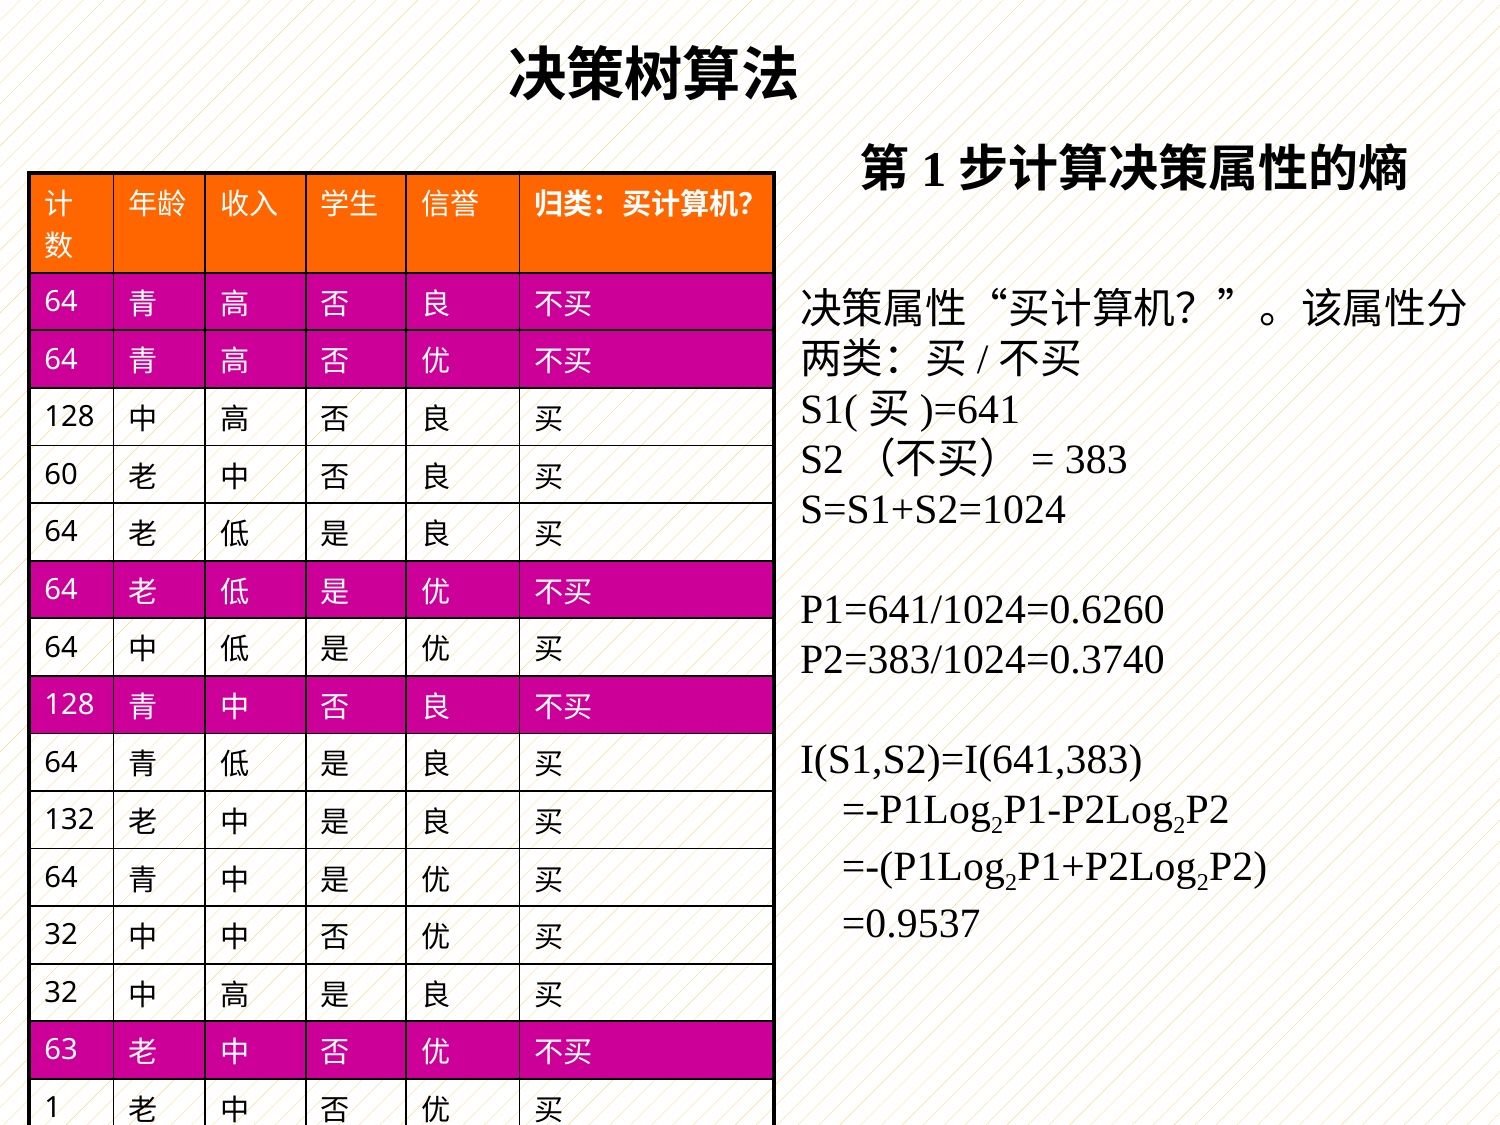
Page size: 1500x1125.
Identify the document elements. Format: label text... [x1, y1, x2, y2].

table_cell 64 [31, 849, 113, 905]
table_cell 青 [114, 331, 204, 387]
table_cell 青 [114, 677, 204, 733]
table_cell 青 [114, 274, 204, 329]
table_cell 买 [520, 907, 772, 963]
table_cell 老 [114, 504, 204, 560]
table_cell 买 [520, 504, 772, 560]
table_cell 老 [114, 1022, 204, 1078]
table_cell 低 [206, 504, 305, 560]
text_box 决策属性“买计算机？”。该属性分 两类：买/不买 S1(买)=641 S2（不买）= 383 S=S1+S2=1024 P1=641/1024=0.6260 P2=383/1024=0.3740 I(S1,S2)=I(641,383) =-P1Log2P1-P2Log2P2 =-(P1Log2P1+P2Log2P2) =0.9537 [785, 274, 1483, 953]
table_cell 64 [31, 619, 113, 675]
table_cell 是 [307, 792, 405, 848]
table_cell 老 [114, 562, 204, 617]
table_cell 良 [407, 504, 519, 560]
table_cell 优 [407, 907, 519, 963]
table_cell 中 [206, 677, 305, 733]
table_cell 良 [407, 274, 519, 329]
table_cell 中 [206, 849, 305, 905]
table_cell 老 [114, 792, 204, 848]
table_header 学生 [307, 175, 405, 272]
table_header 归类：买计算机？ [520, 175, 772, 272]
table_cell 是 [307, 562, 405, 617]
table_cell 中 [206, 446, 305, 502]
table_cell 买 [520, 389, 772, 445]
table_cell 32 [31, 907, 113, 963]
table_cell 中 [206, 1080, 305, 1125]
table_cell 老 [114, 1080, 204, 1125]
table_header 计数 [31, 175, 113, 272]
table_cell 优 [407, 331, 519, 387]
table_header 信誉 [407, 175, 519, 272]
table_cell 64 [31, 734, 113, 790]
table_cell 中 [114, 965, 204, 1020]
table_cell 不买 [520, 1022, 772, 1078]
table_cell 是 [307, 619, 405, 675]
table_cell 老 [114, 446, 204, 502]
table_cell 否 [307, 1022, 405, 1078]
table_cell 买 [520, 965, 772, 1020]
table_cell 是 [307, 504, 405, 560]
table_cell 良 [407, 792, 519, 848]
table_header 年龄 [114, 175, 204, 272]
table_cell 中 [114, 389, 204, 445]
table_cell 否 [307, 389, 405, 445]
table_cell 优 [407, 1080, 519, 1125]
table_cell 64 [31, 274, 113, 329]
table_cell 买 [520, 849, 772, 905]
table_cell 良 [407, 965, 519, 1020]
table_cell 高 [206, 274, 305, 329]
table_cell 优 [407, 619, 519, 675]
table_cell 中 [206, 792, 305, 848]
table_cell 不买 [520, 562, 772, 617]
table_cell 买 [520, 1080, 772, 1125]
table_cell 132 [31, 792, 113, 848]
table_cell 青 [114, 849, 204, 905]
table_cell 否 [307, 274, 405, 329]
table_cell 64 [31, 331, 113, 387]
table_cell 否 [307, 331, 405, 387]
table_cell 63 [31, 1022, 113, 1078]
table_cell 买 [520, 446, 772, 502]
table_cell 低 [206, 619, 305, 675]
table_cell 是 [307, 965, 405, 1020]
table_cell 是 [307, 734, 405, 790]
table_cell 否 [307, 677, 405, 733]
table_cell 否 [307, 446, 405, 502]
table_header 收入 [206, 175, 305, 272]
table_cell 买 [520, 792, 772, 848]
table_cell 优 [407, 849, 519, 905]
table_cell 不买 [520, 677, 772, 733]
text_box 决策树算法 [493, 29, 815, 114]
table_cell 高 [206, 965, 305, 1020]
table_cell 64 [31, 504, 113, 560]
table_cell 买 [520, 619, 772, 675]
table_cell 优 [407, 562, 519, 617]
table_cell 青 [114, 734, 204, 790]
table_cell 否 [307, 907, 405, 963]
table_cell 良 [407, 389, 519, 445]
table_cell 否 [307, 1080, 405, 1125]
table_cell 买 [520, 734, 772, 790]
table_cell 1 [31, 1080, 113, 1125]
table_cell 不买 [520, 274, 772, 329]
table_cell 不买 [520, 331, 772, 387]
table_cell 中 [206, 1022, 305, 1078]
table_cell 64 [31, 562, 113, 617]
table_cell 高 [206, 389, 305, 445]
table_cell 中 [114, 619, 204, 675]
table_cell 是 [307, 849, 405, 905]
table_cell 中 [206, 907, 305, 963]
table_cell 60 [31, 446, 113, 502]
text_box 第1步计算决策属性的熵 [844, 129, 1424, 205]
table_cell 高 [206, 331, 305, 387]
table_cell 良 [407, 734, 519, 790]
table_cell 128 [31, 677, 113, 733]
table_cell 中 [114, 907, 204, 963]
table_cell 良 [407, 446, 519, 502]
table_cell 低 [206, 562, 305, 617]
table_cell 低 [206, 734, 305, 790]
table_cell 128 [31, 389, 113, 445]
table_cell 32 [31, 965, 113, 1020]
table_cell 优 [407, 1022, 519, 1078]
table_cell 良 [407, 677, 519, 733]
